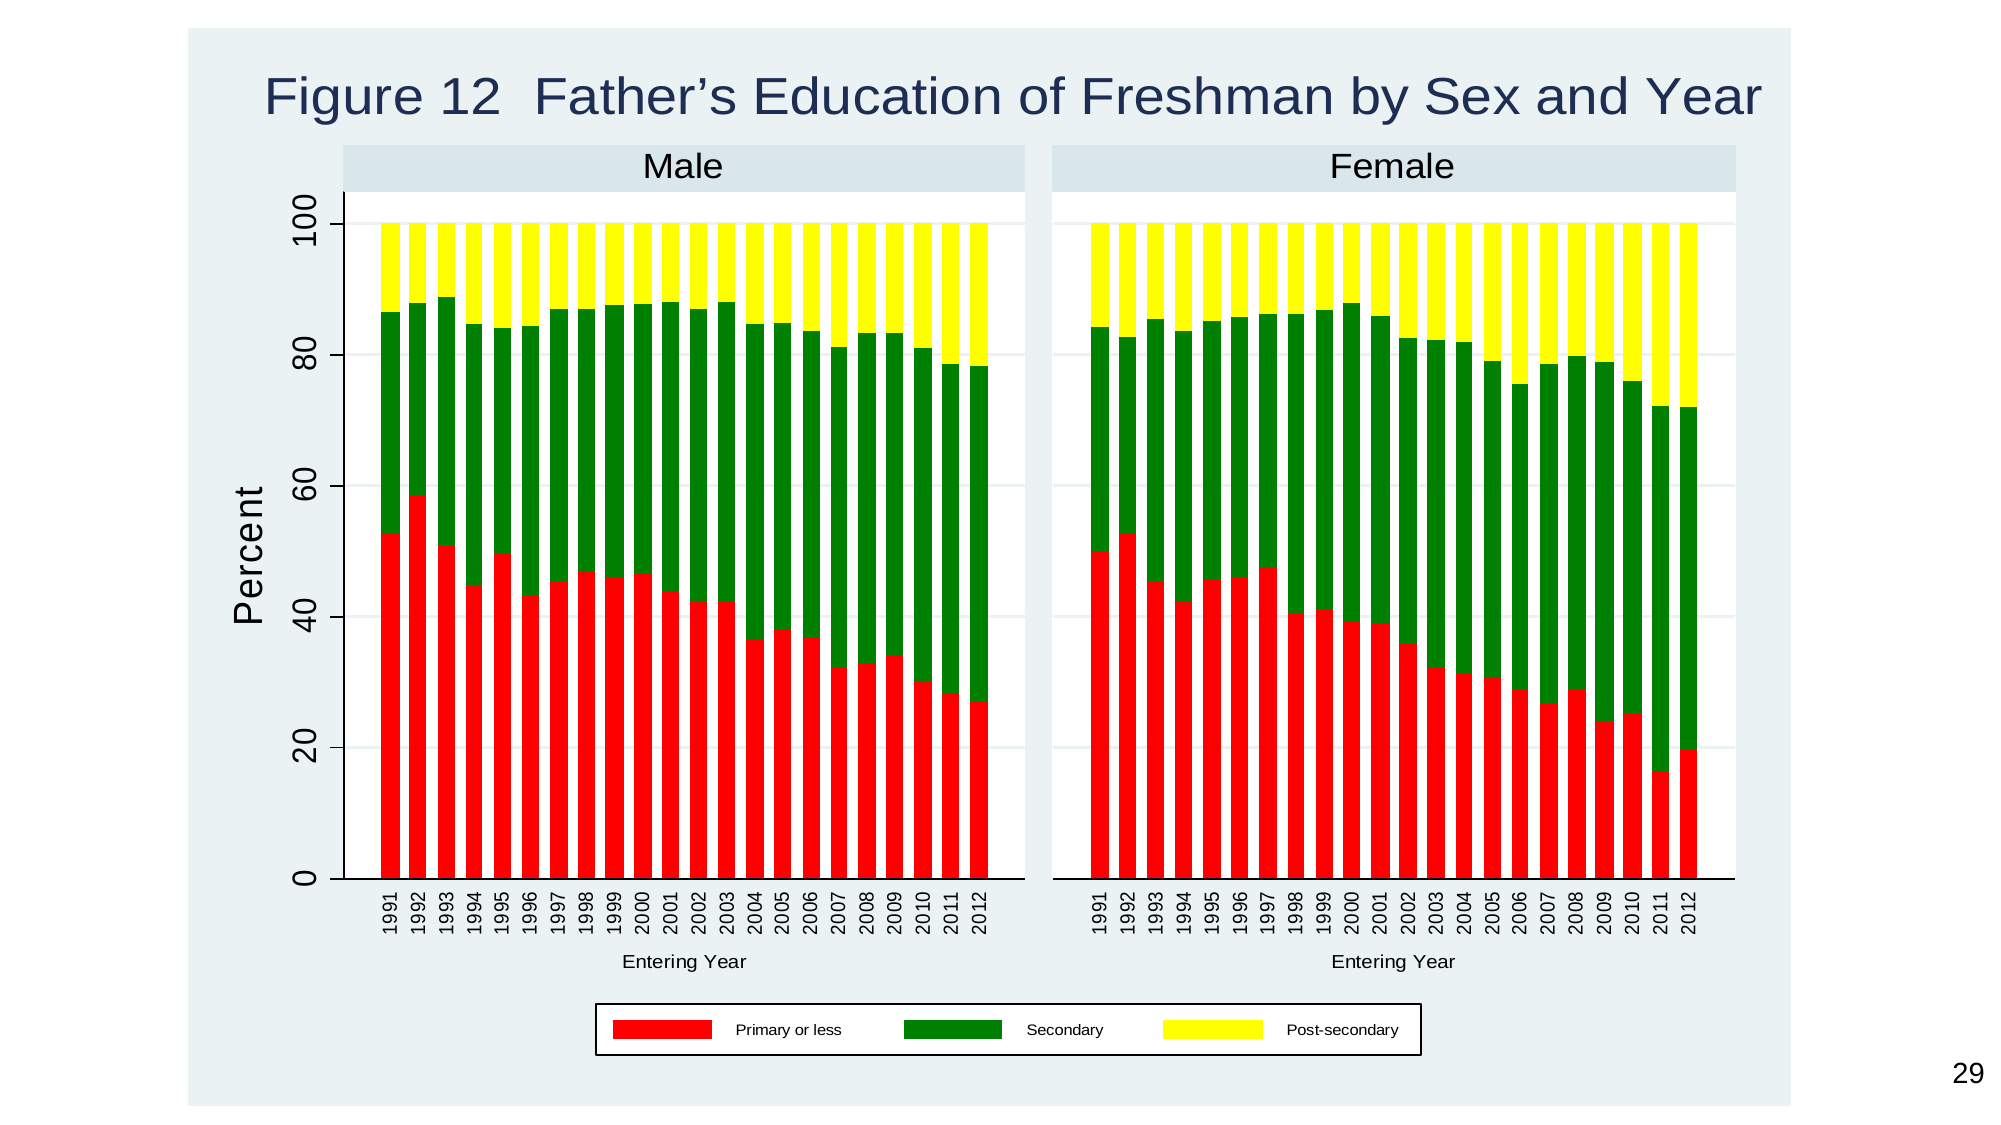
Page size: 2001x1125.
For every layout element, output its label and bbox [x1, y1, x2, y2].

slide_number [1803, 1046, 2000, 1125]
picture [174, 16, 1804, 1119]
